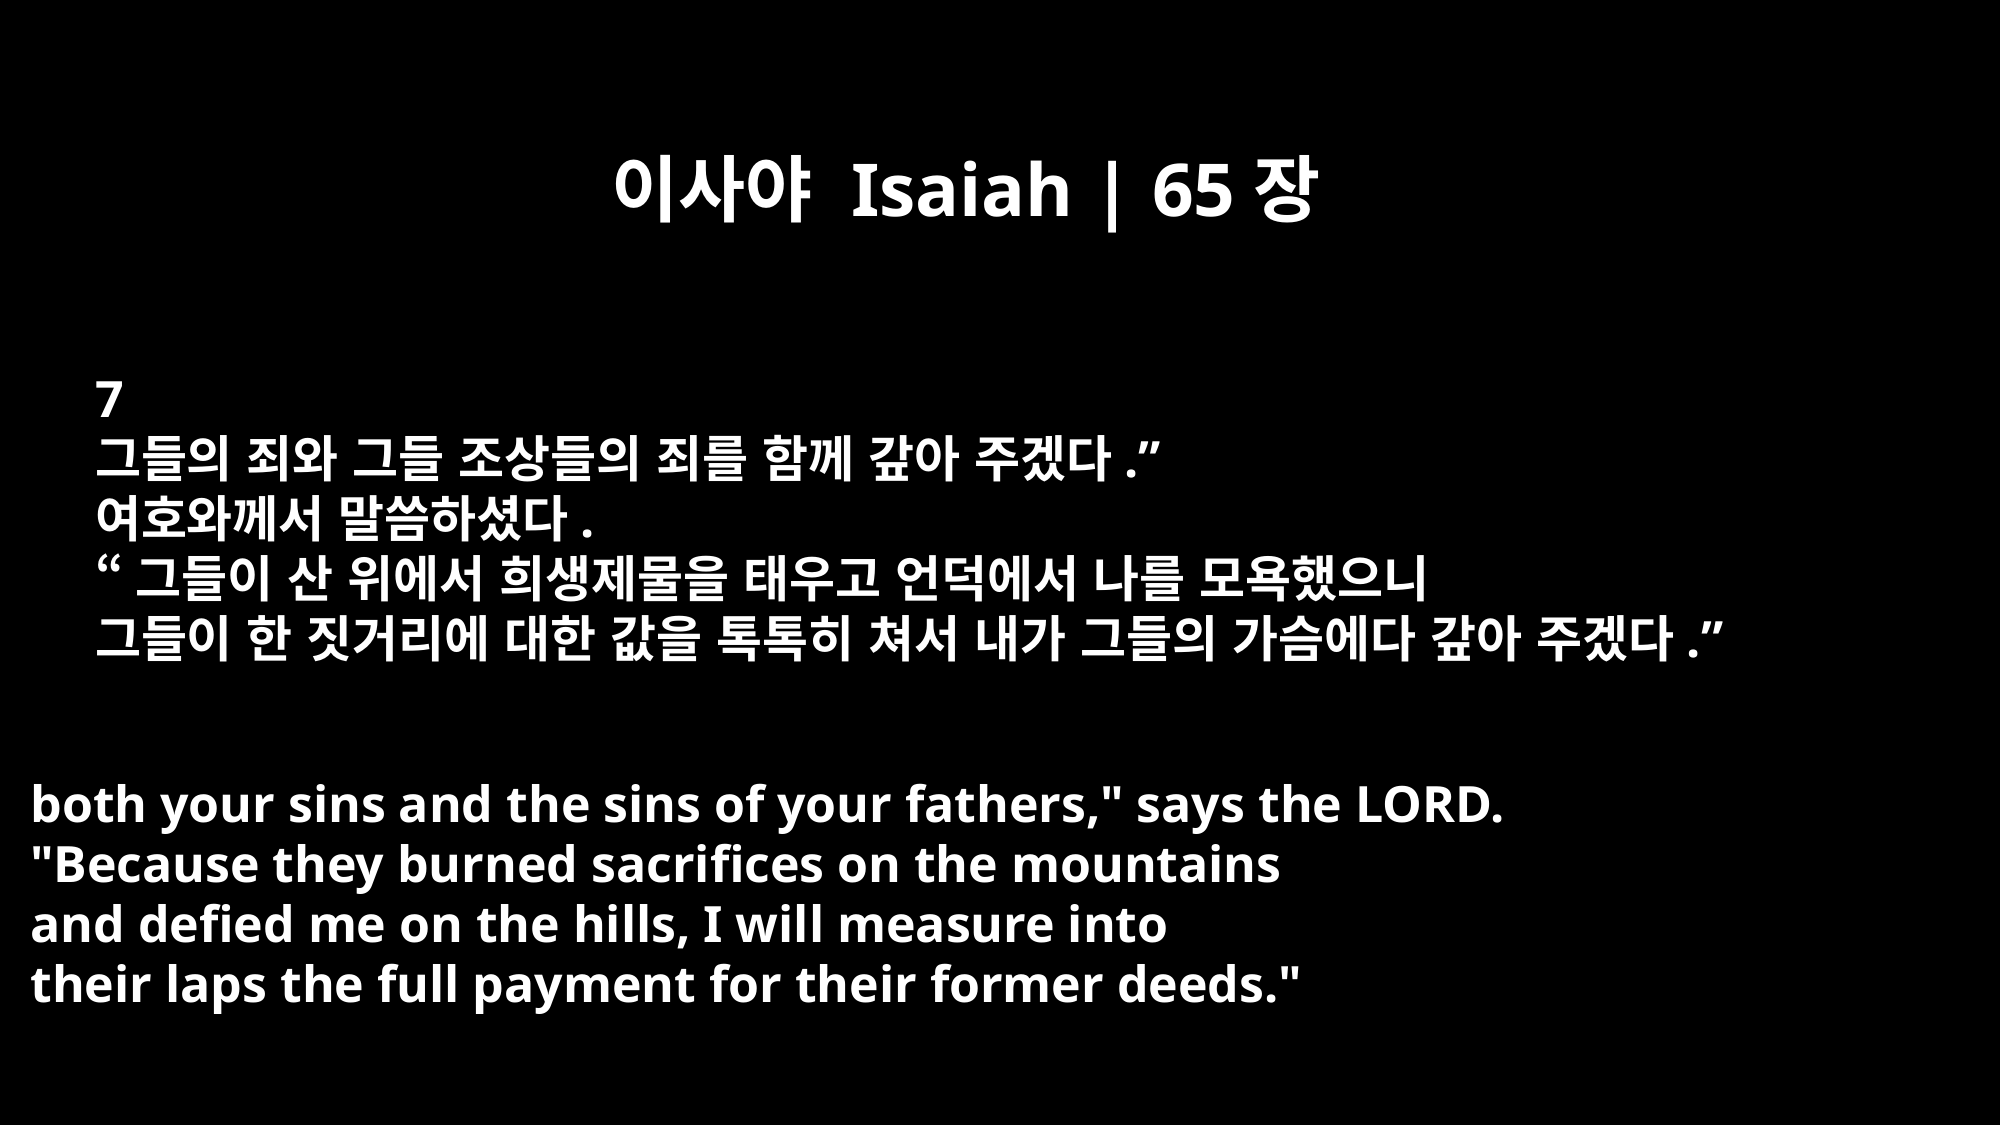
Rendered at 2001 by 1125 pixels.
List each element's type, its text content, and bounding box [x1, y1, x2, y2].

text_box 이사야 Isaiah | 65장 [596, 136, 1336, 239]
text_box 7 그들의 죄와 그들 조상들의 죄를 함께 갚아 주겠다.” 여호와께서 말씀하셨다. “그들이 산 위에서 희생제물을 태우고 언덕에서 나를 모욕했으니 그들이 한 짓거리에 대한 값을 톡톡히 쳐서 내가 그들의 가슴에다 갚아 주겠다.” [80, 359, 1739, 675]
text_box both your sins and the sins of your fathers," says the LORD. "Because they burned sacrifices on the mountains and defied me on the hills, I will measure into their laps the full payment for their former deeds." [15, 764, 1520, 1020]
